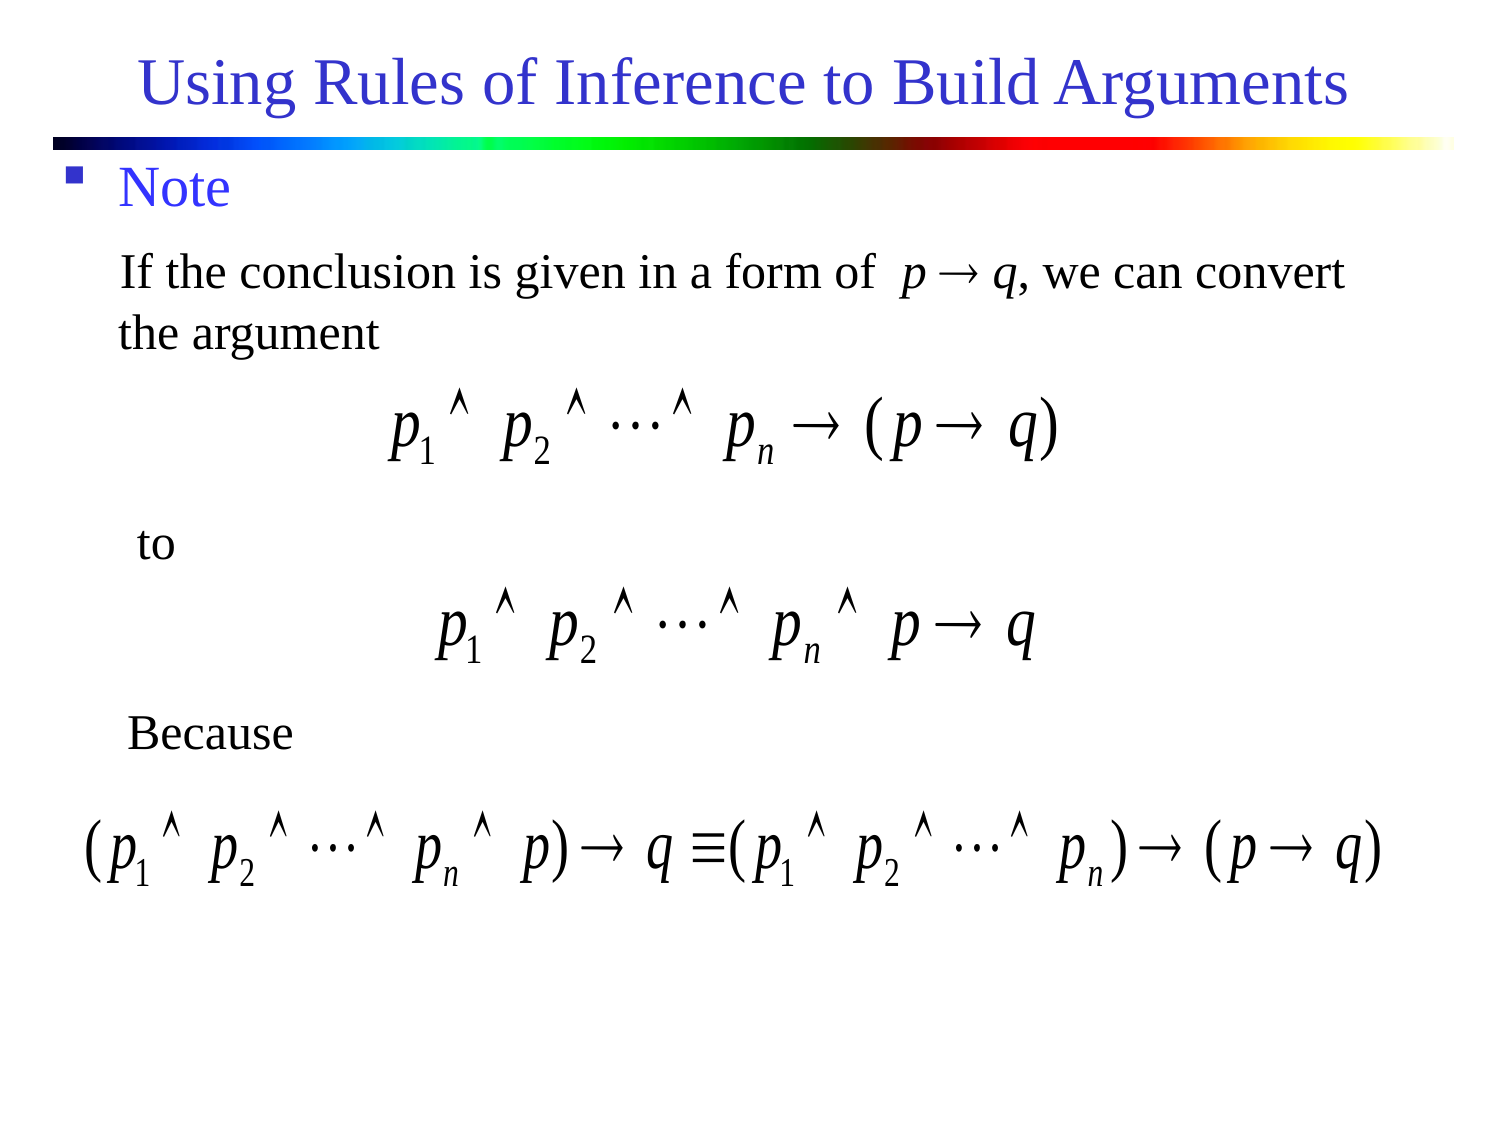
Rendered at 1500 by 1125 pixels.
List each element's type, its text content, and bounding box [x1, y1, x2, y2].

list Note If the conclusion is given in a form of p ® q, we can convert the argument to [46, 140, 1430, 1032]
text_box Because [112, 692, 769, 768]
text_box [76, 798, 1391, 905]
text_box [421, 573, 1047, 682]
title Using Rules of Inference to Build Arguments [46, 18, 1442, 138]
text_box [375, 374, 1070, 483]
picture [379, 137, 1454, 150]
